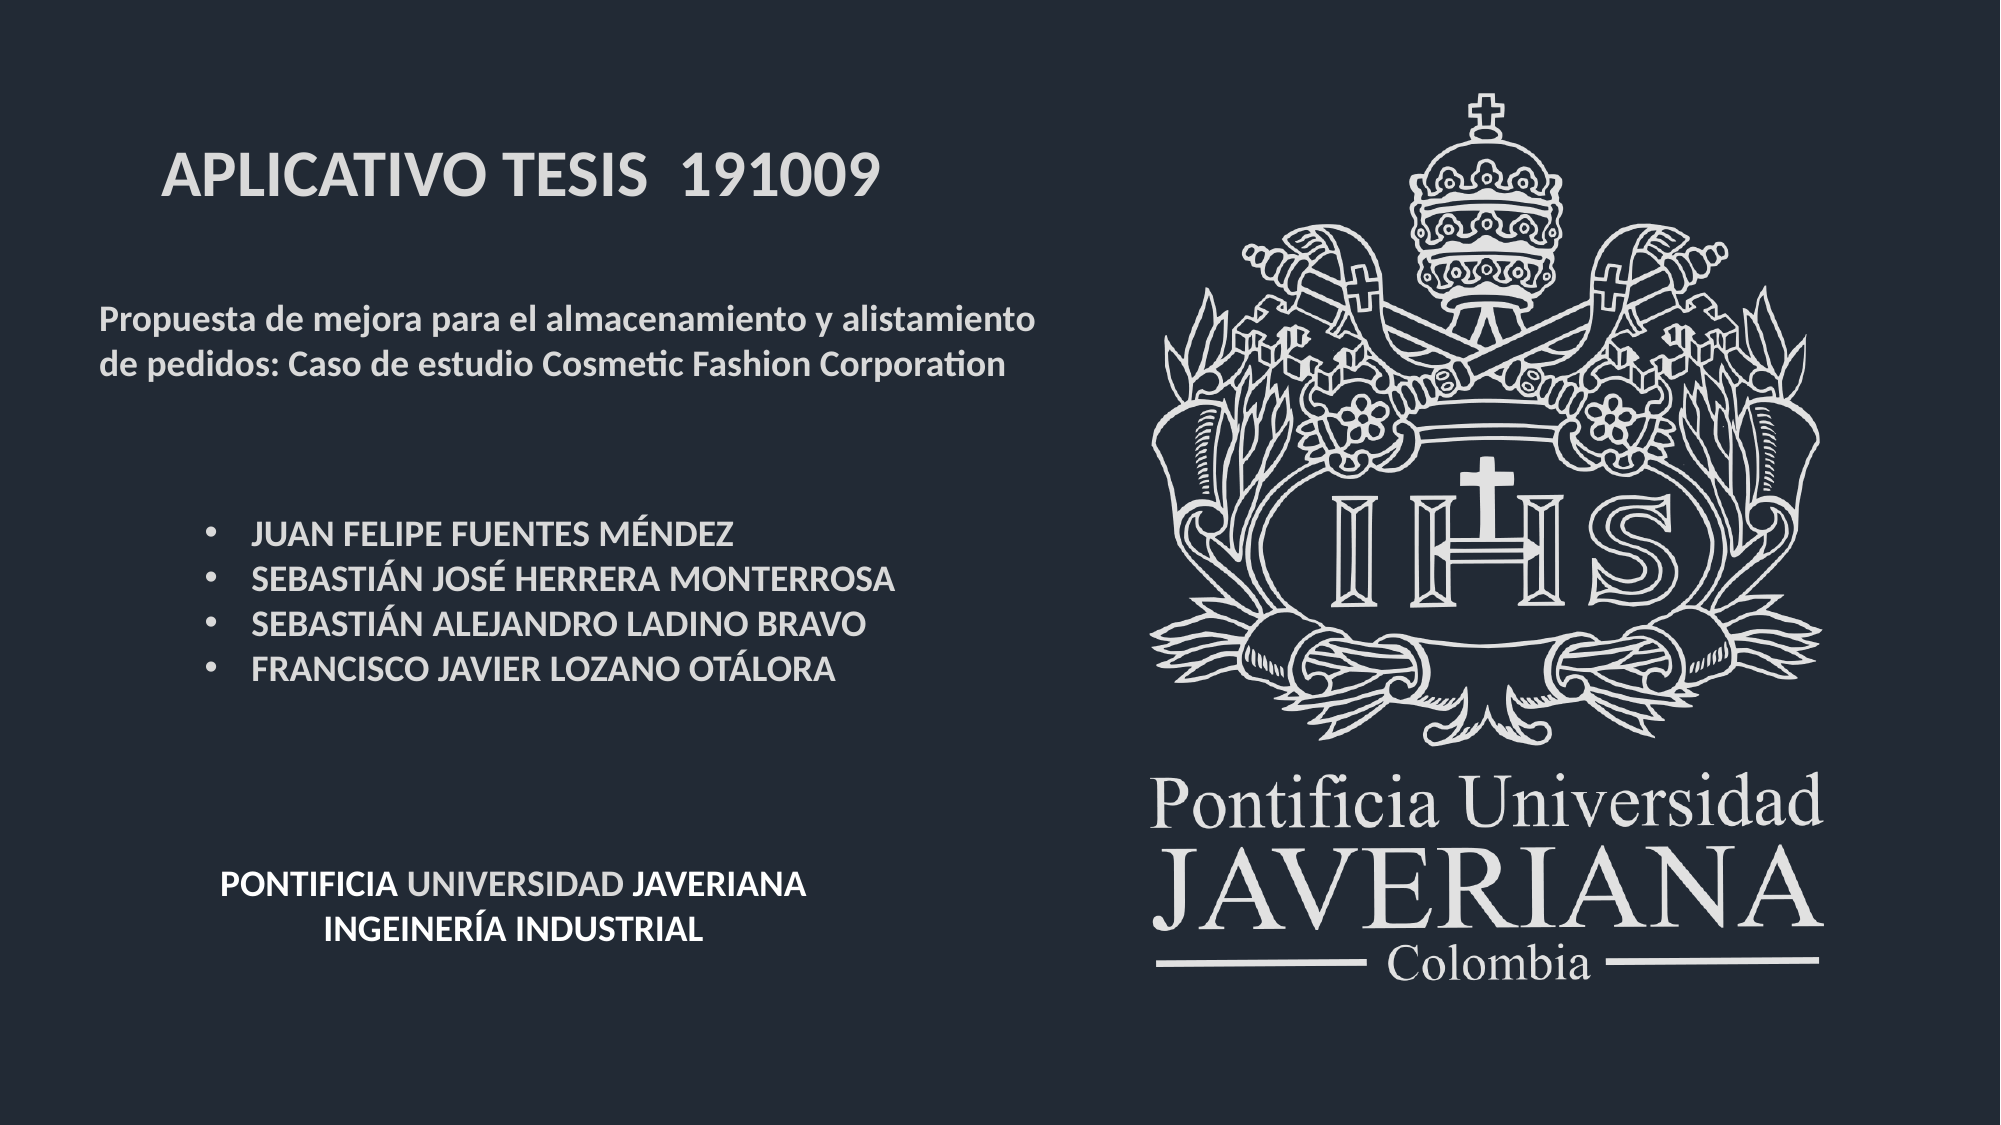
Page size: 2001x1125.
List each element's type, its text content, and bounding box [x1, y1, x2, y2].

text_box PONTIFICIA UNIVERSIDAD JAVERIANA INGEINERÍA INDUSTRIAL [189, 851, 838, 957]
text_box APLICATIVO TESIS 191009 [146, 122, 935, 217]
picture [1019, 69, 1954, 1004]
text_box Propuesta de mejora para el almacenamiento y alistamiento de pedidos: Caso de estudio Cosmetic Fashion Corporation [84, 286, 1019, 392]
text_box JUAN FELIPE FUENTES MÉNDEZ SEBASTIÁN JOSÉ HERRERA MONTERROSA SEBASTIÁN ALEJANDRO LADINO BRAVO FRANCISCO JAVIER LOZANO OTÁLORA [189, 501, 915, 697]
